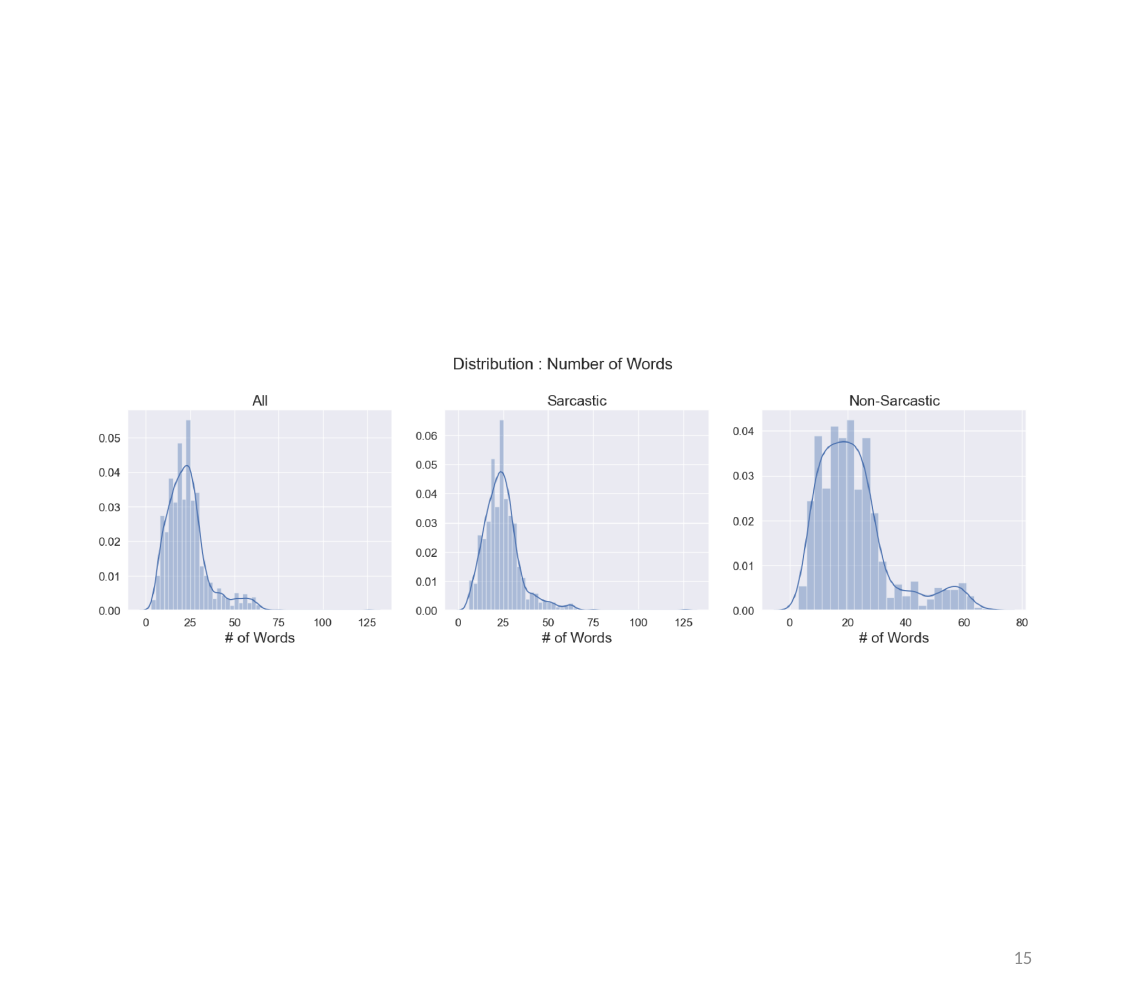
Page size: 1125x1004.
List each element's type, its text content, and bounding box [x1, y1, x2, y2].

picture [89, 354, 1035, 650]
slide_number 15 [794, 930, 1048, 984]
